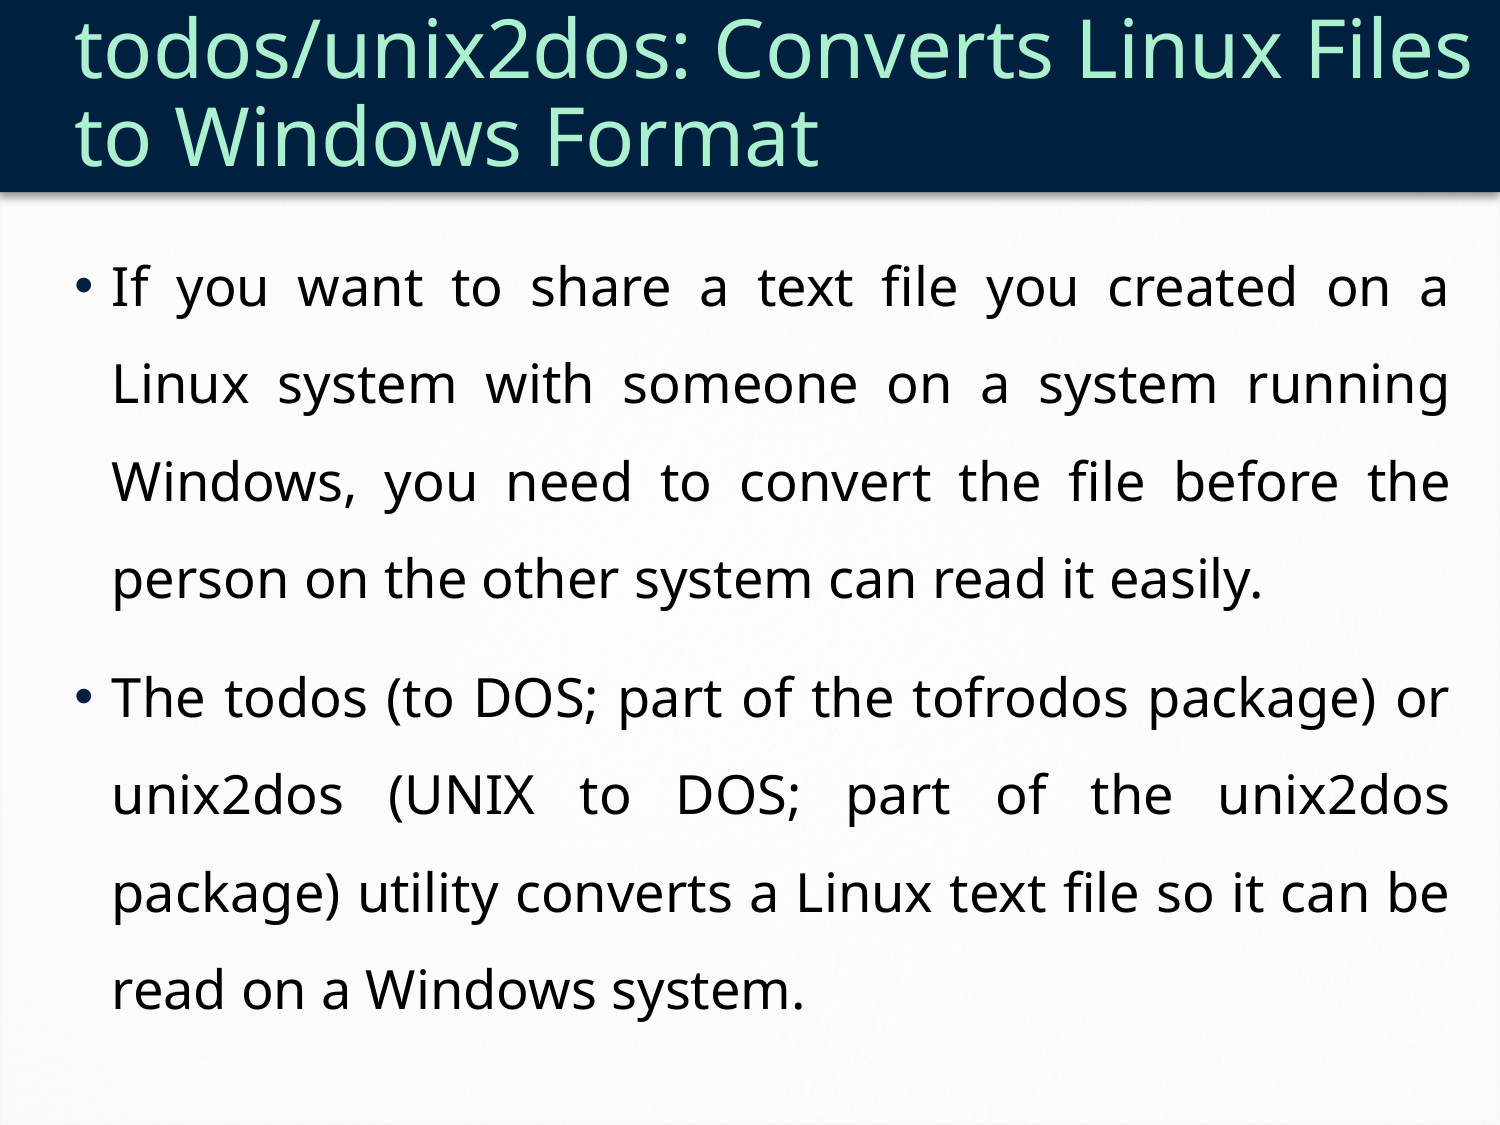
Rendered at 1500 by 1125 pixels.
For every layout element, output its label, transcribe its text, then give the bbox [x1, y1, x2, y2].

list If you want to share a text file you created on a Linux system with someone on a system running Windows, you need to convert the file before the person on the other system can read it easily. The todos (to DOS; part of the tofrodos package) or unix2dos (UNIX to DOS; part of the unix2dos package) utility converts a Linux text file so it can be read on a Windows system. [59, 212, 1468, 1099]
title todos/unix2dos: Converts Linux Files to Windows Format [59, 0, 1500, 193]
